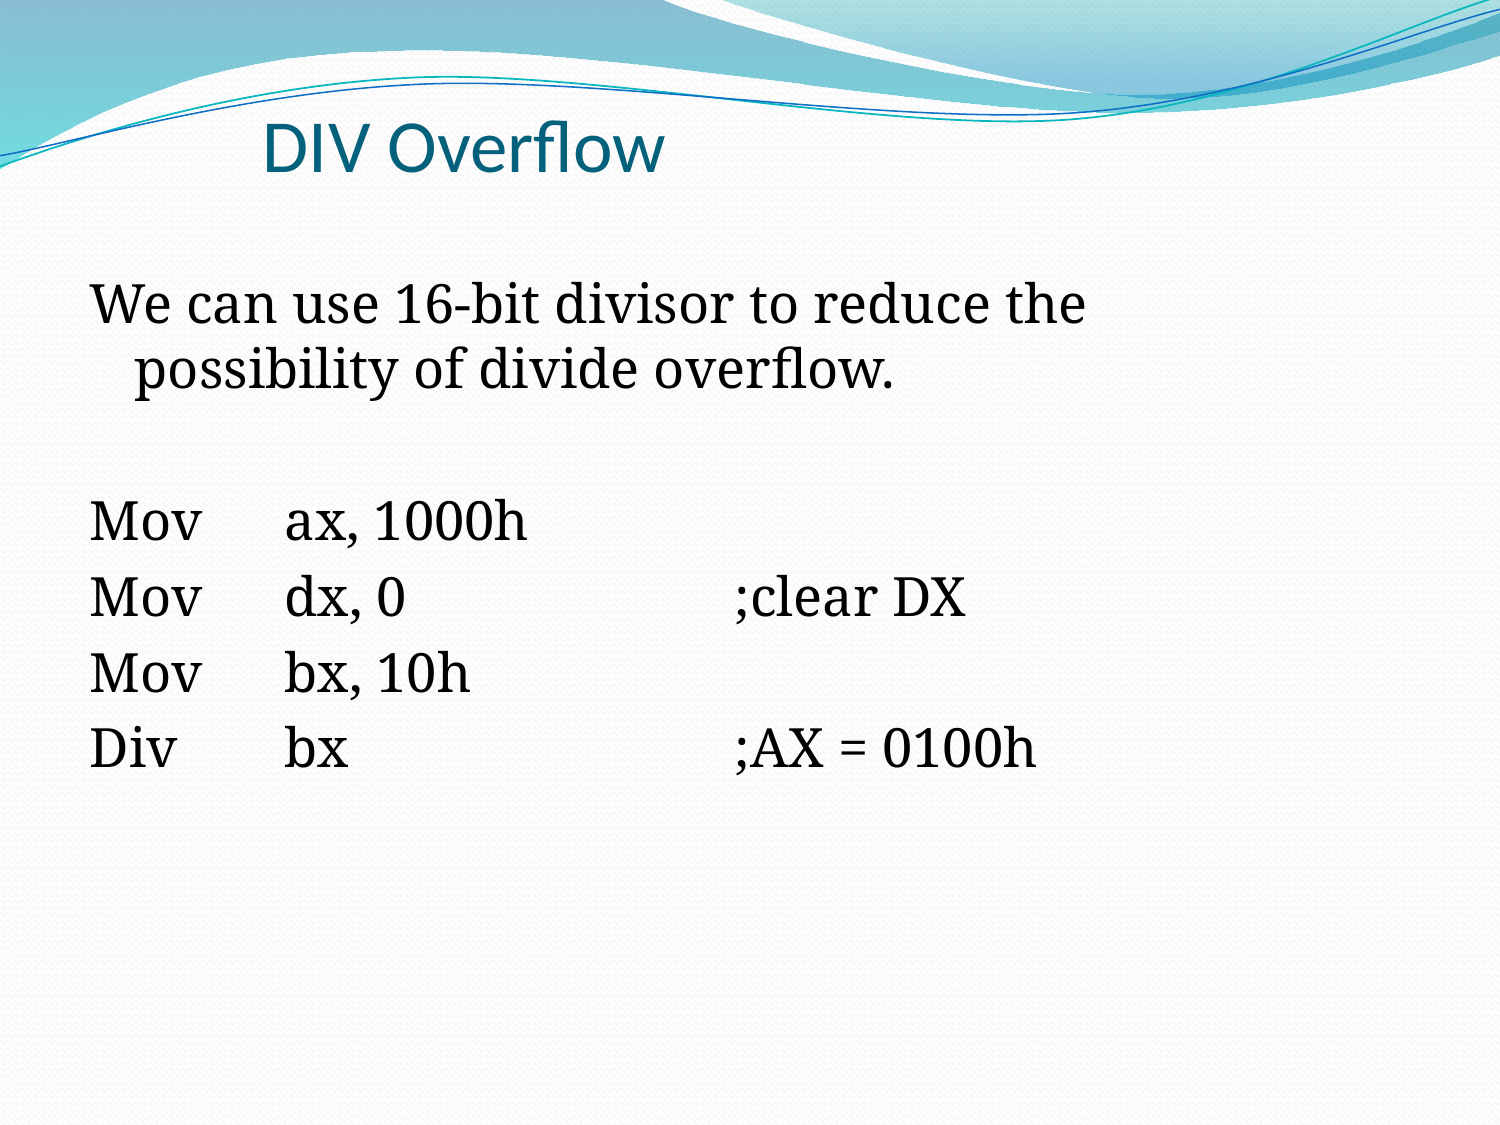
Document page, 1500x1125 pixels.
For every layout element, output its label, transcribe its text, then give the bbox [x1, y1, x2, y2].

title DIV Overflow [24, 0, 1375, 188]
list We can use 16-bit divisor to reduce the possibility of divide overflow. Mov ax, 1000h Mov dx, 0 ;clear DX Mov bx, 10h Div bx ;AX = 0100h [75, 262, 1300, 1062]
